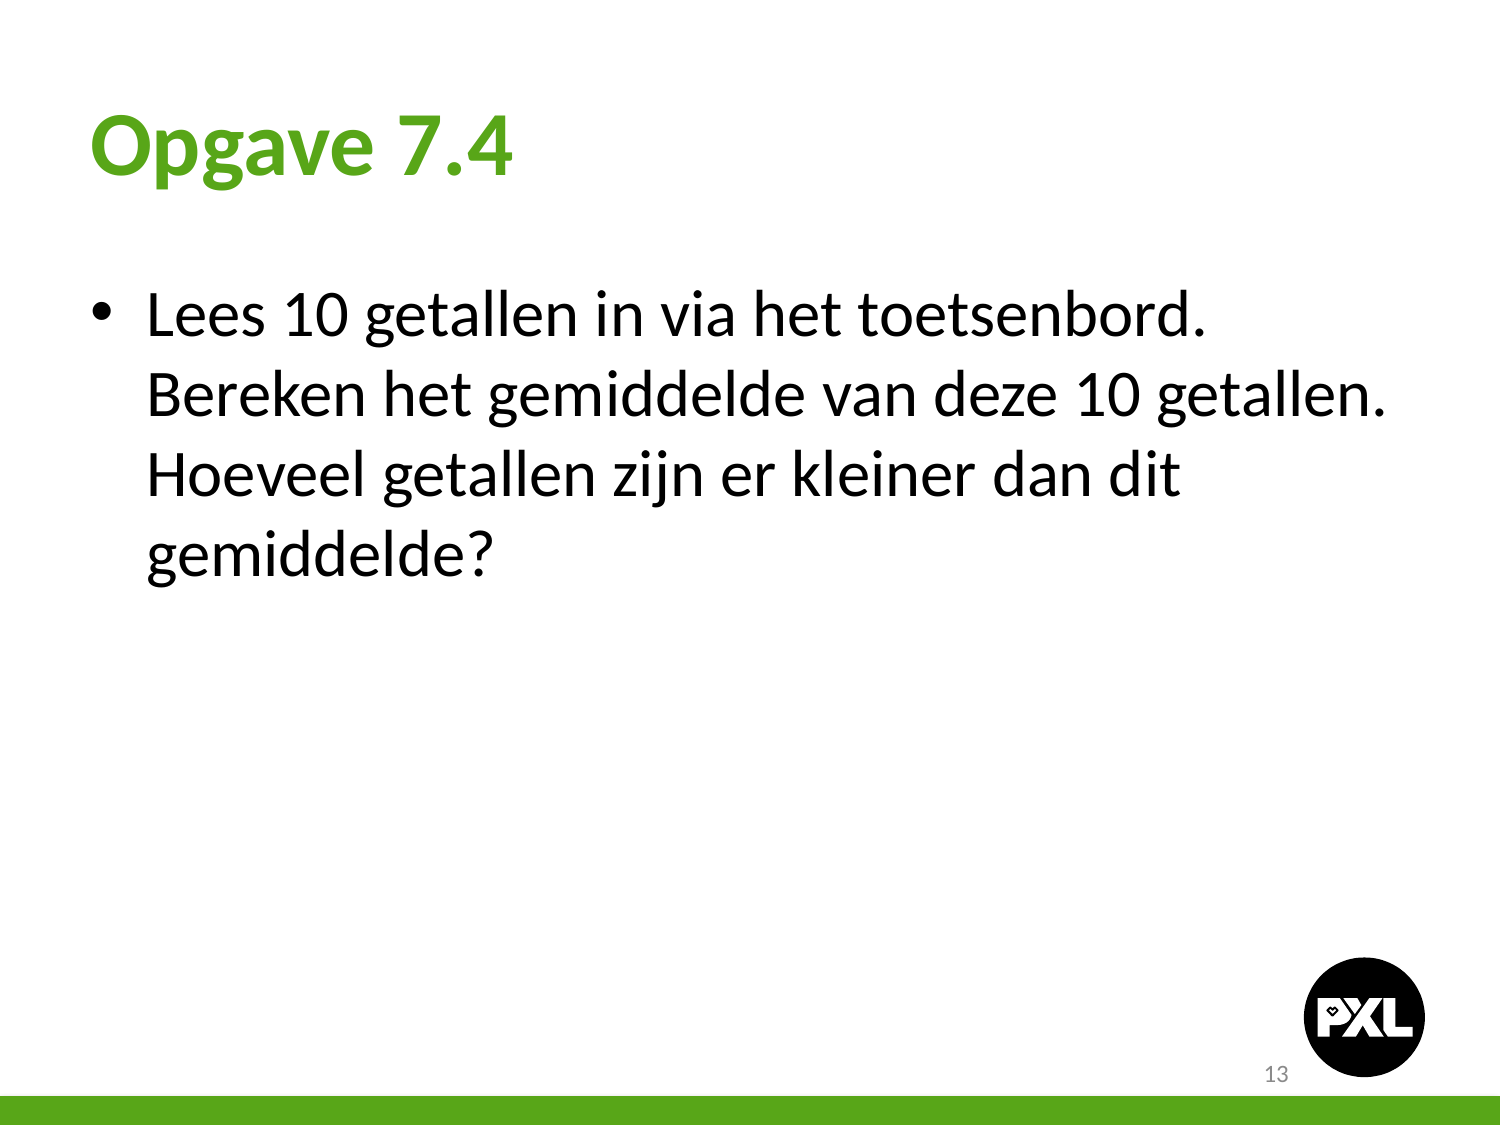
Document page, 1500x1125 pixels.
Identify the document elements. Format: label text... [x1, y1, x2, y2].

list Lees 10 getallen in via het toetsenbord. Bereken het gemiddelde van deze 10 getallen. Hoeveel getallen zijn er kleiner dan dit gemiddelde? [75, 262, 1425, 1005]
title Opgave 7.4 [75, 45, 1425, 233]
slide_number 13 [1074, 1042, 1304, 1103]
